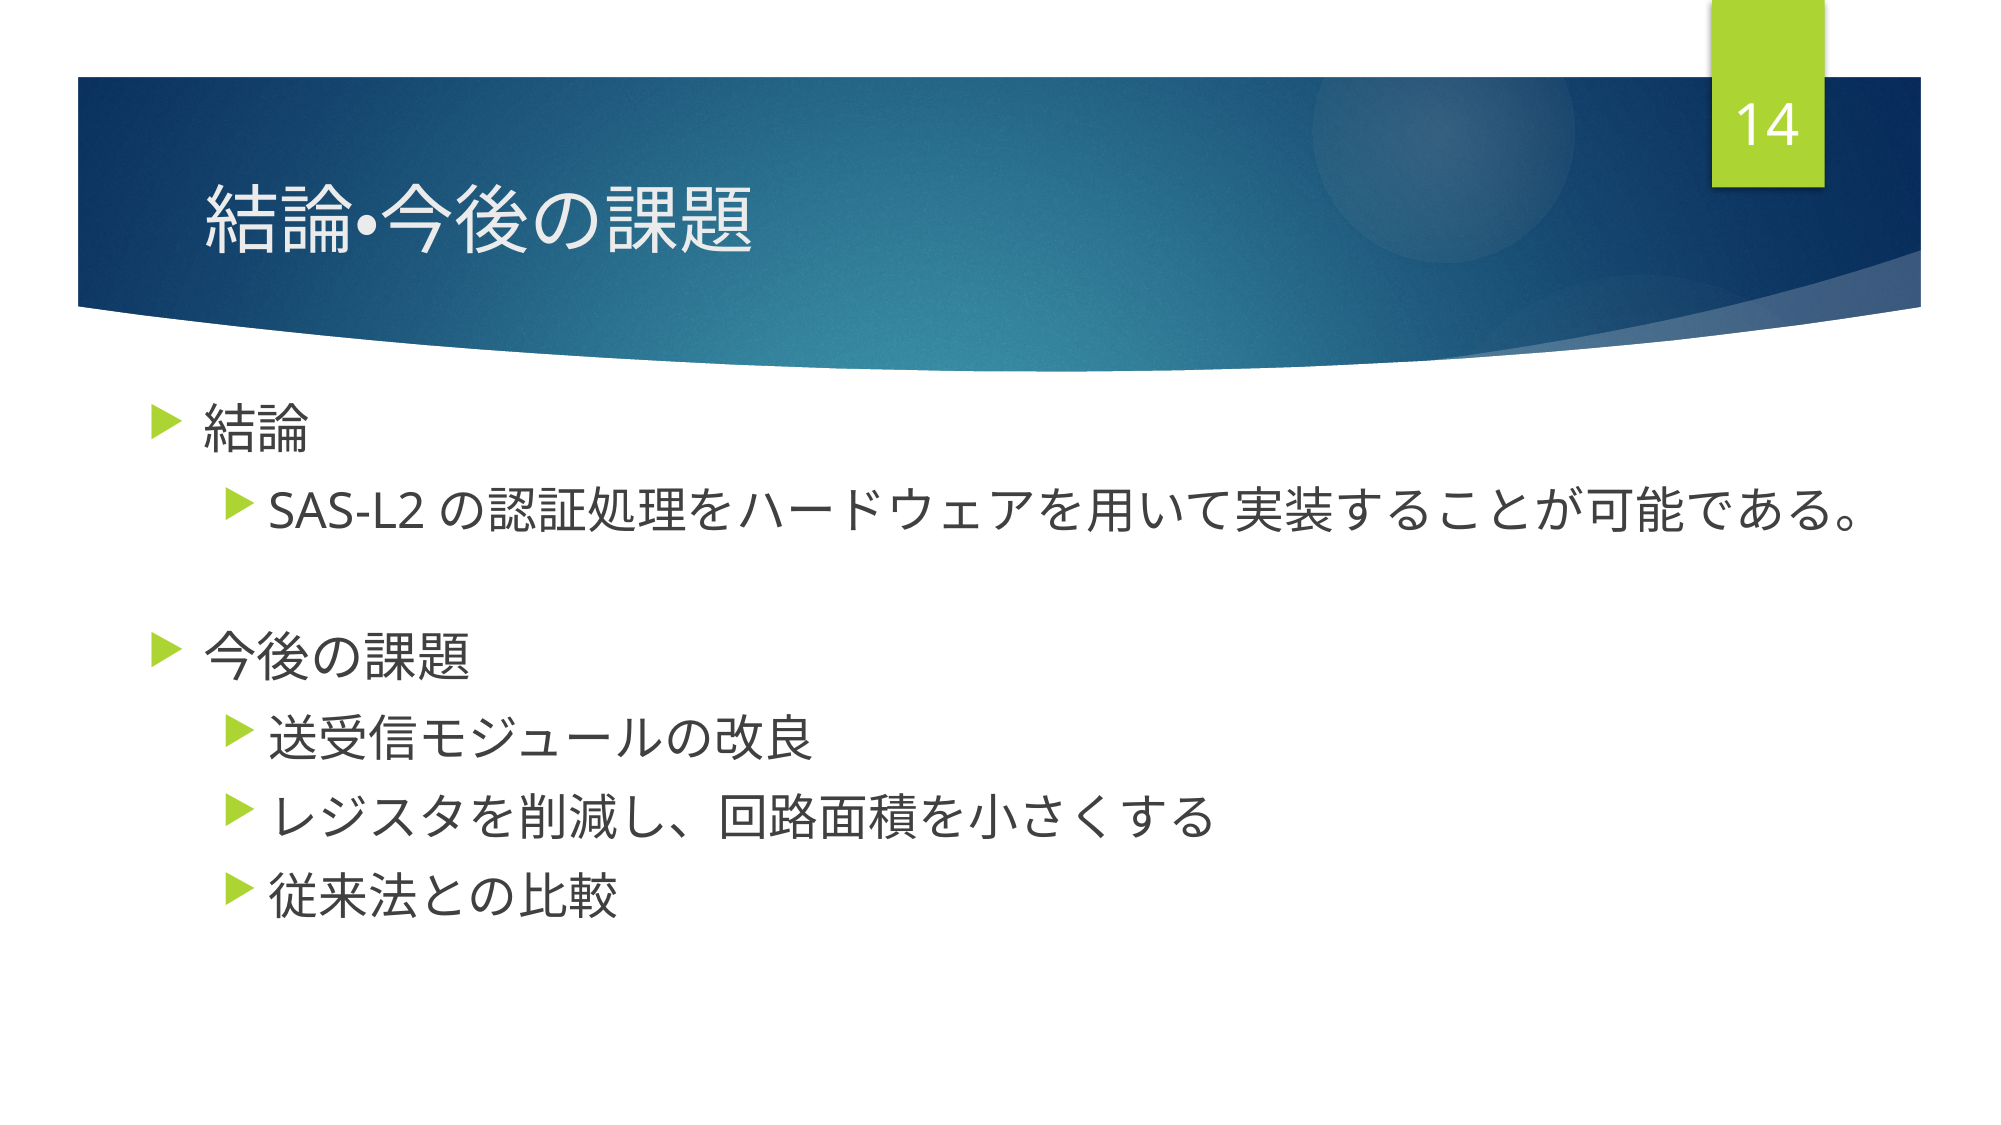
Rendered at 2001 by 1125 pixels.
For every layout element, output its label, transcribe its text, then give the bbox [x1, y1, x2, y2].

title 結論・今後の課題 [189, 159, 1627, 276]
list 結論 SAS-L2の認証処理をハードウェアを用いて実装することが可能である。 今後の課題 送受信モジュールの改良 レジスタを削減し、回路面積を小さくする 従来法との比較 [132, 387, 1868, 949]
slide_number 13 [1698, 48, 1836, 175]
